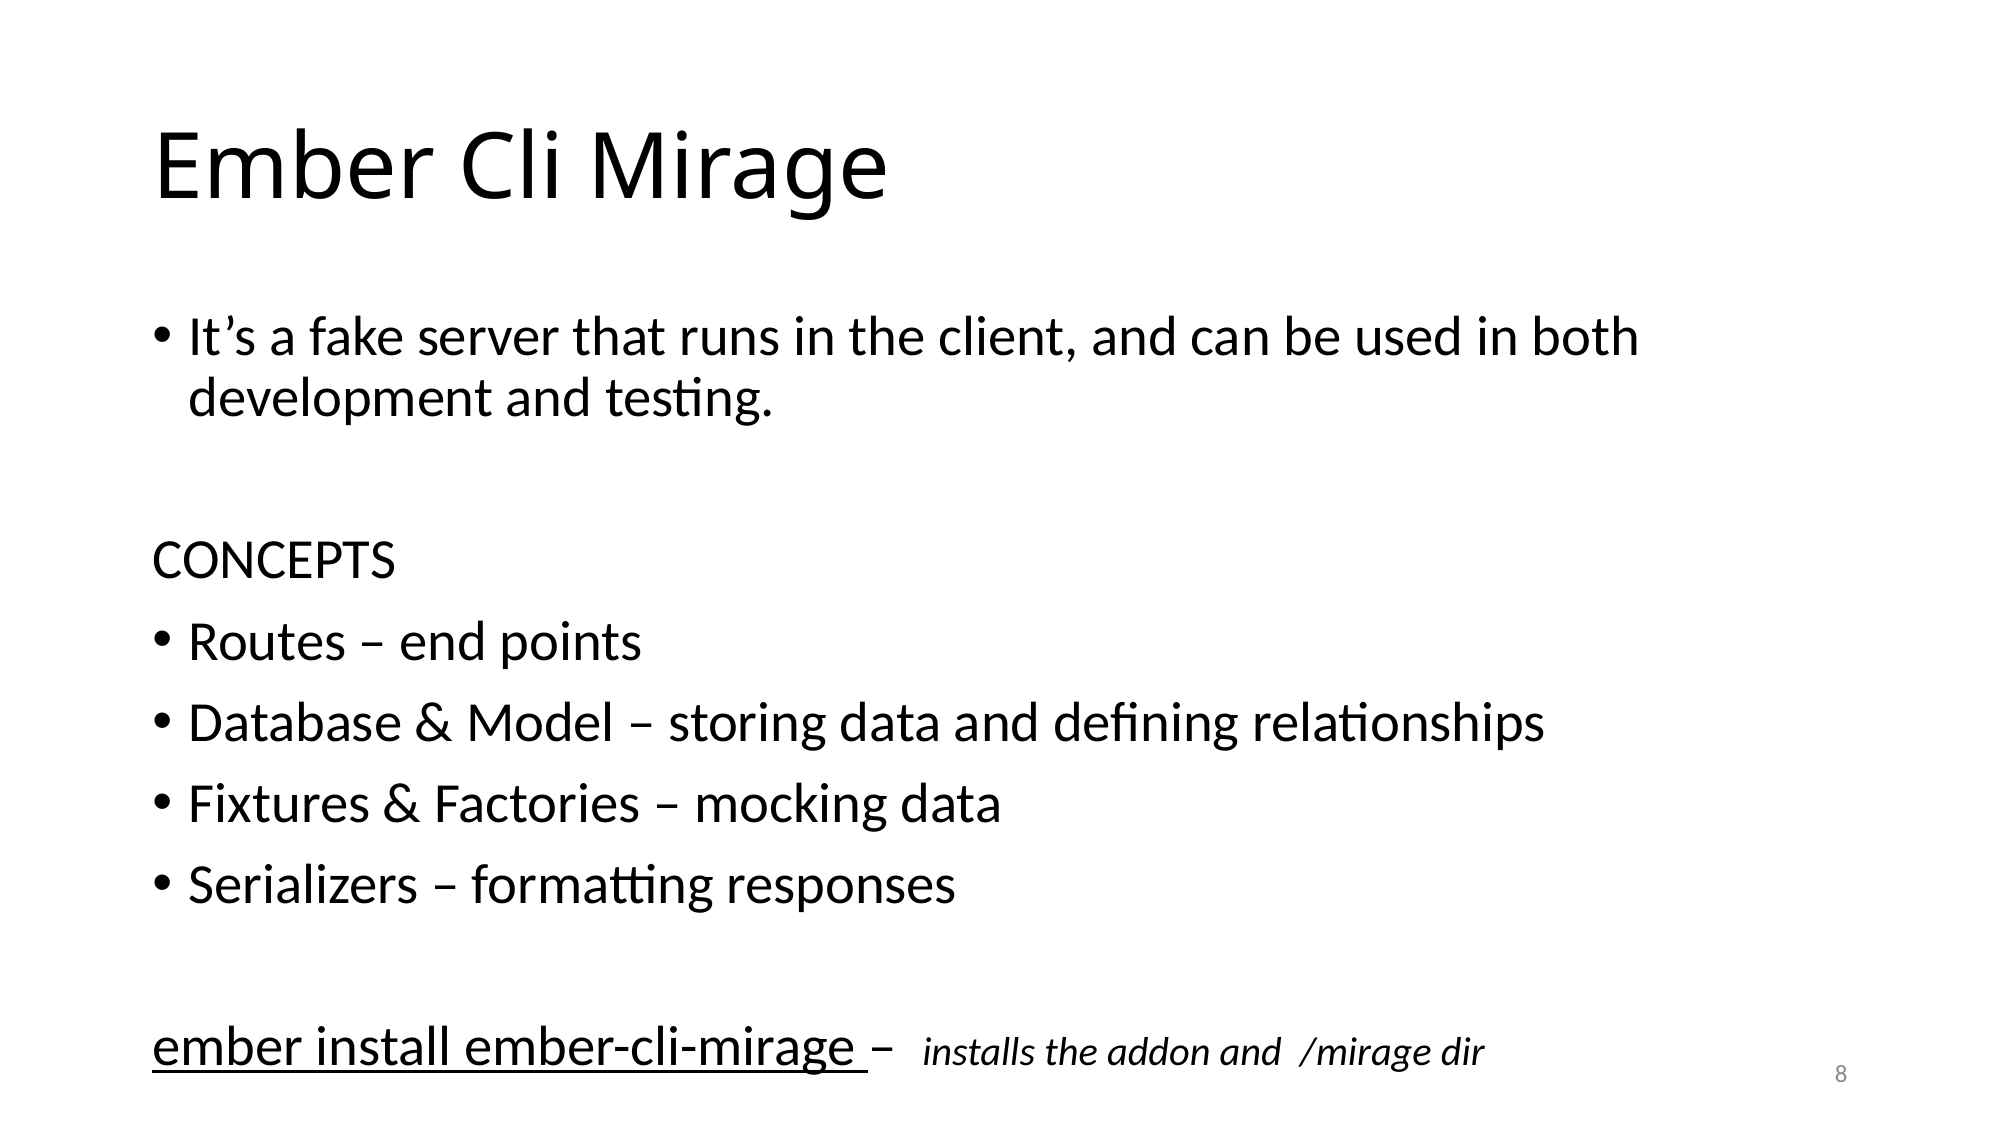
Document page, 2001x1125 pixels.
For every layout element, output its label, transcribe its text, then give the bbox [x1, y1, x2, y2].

slide_number 8 [1412, 1042, 1863, 1103]
list It’s a fake server that runs in the client, and can be used in both development and testing. CONCEPTS Routes – end points Database & Model – storing data and defining relationships Fixtures & Factories – mocking data Serializers – formatting responses ember install ember-cli-mirage – installs the addon and /mirage dir [137, 299, 1863, 1090]
title Ember Cli Mirage [137, 59, 1863, 278]
